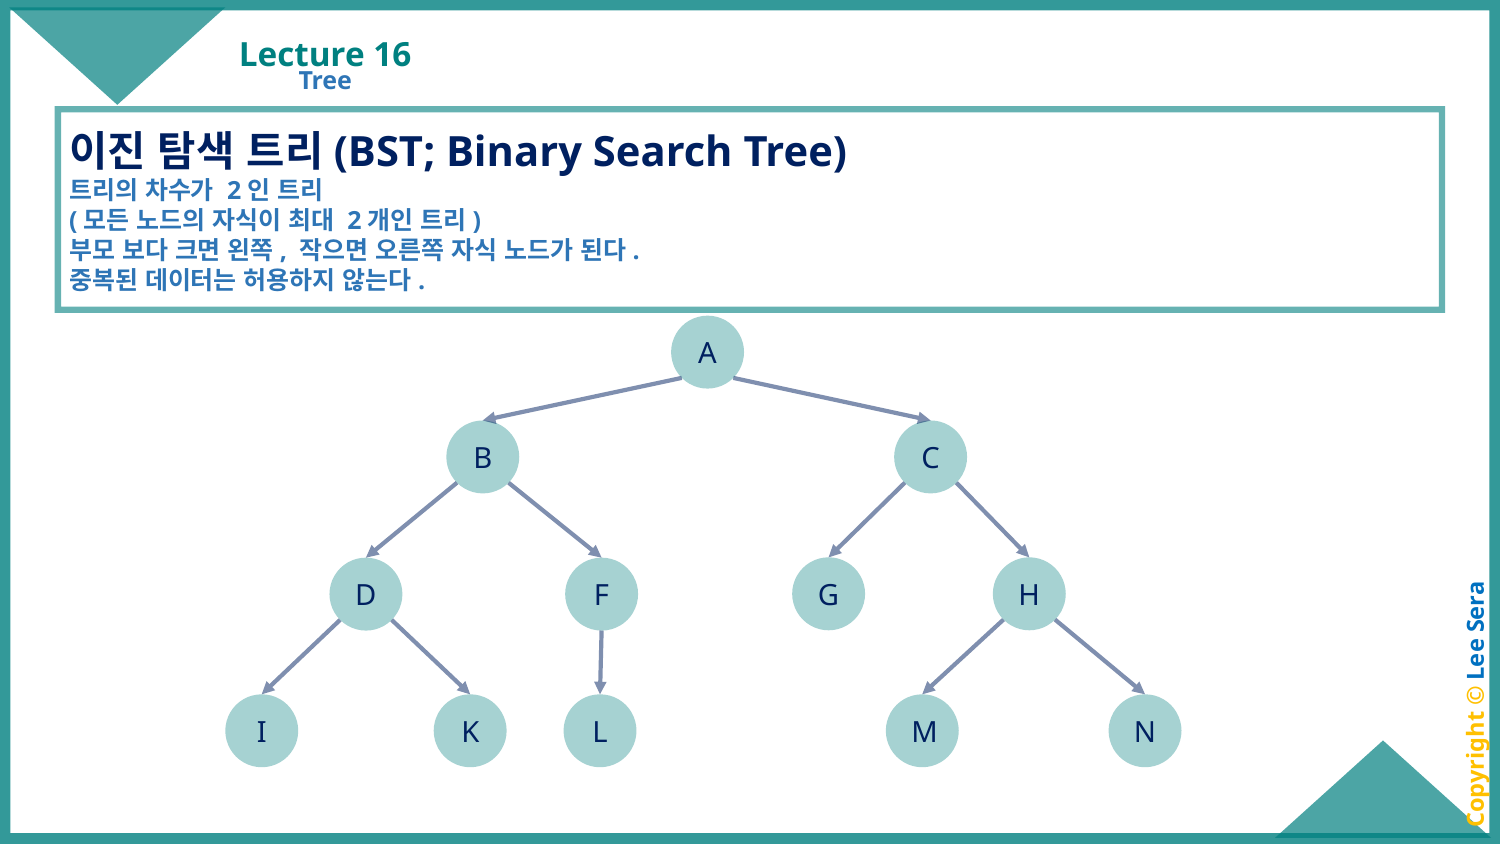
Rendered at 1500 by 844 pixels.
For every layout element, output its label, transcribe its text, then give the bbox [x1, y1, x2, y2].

text_box 이진 탐색 트리(BST; Binary Search Tree) 트리의 차수가 2인 트리 (모든 노드의 자식이 최대 2개인 트리) 부모 보다 크면 왼쪽, 작으면 오른쪽 자식 노드가 된다. 중복된 데이터는 허용하지 않는다. [57, 108, 1443, 311]
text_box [225, 315, 1182, 768]
text_box [1272, 739, 1458, 839]
subtitle Tree [165, 62, 485, 113]
title Lecture 16 [210, 8, 440, 62]
text_box [6, 6, 228, 107]
text_box [0, 0, 1500, 844]
text_box Copyright © Lee Sera [1458, 565, 1496, 844]
